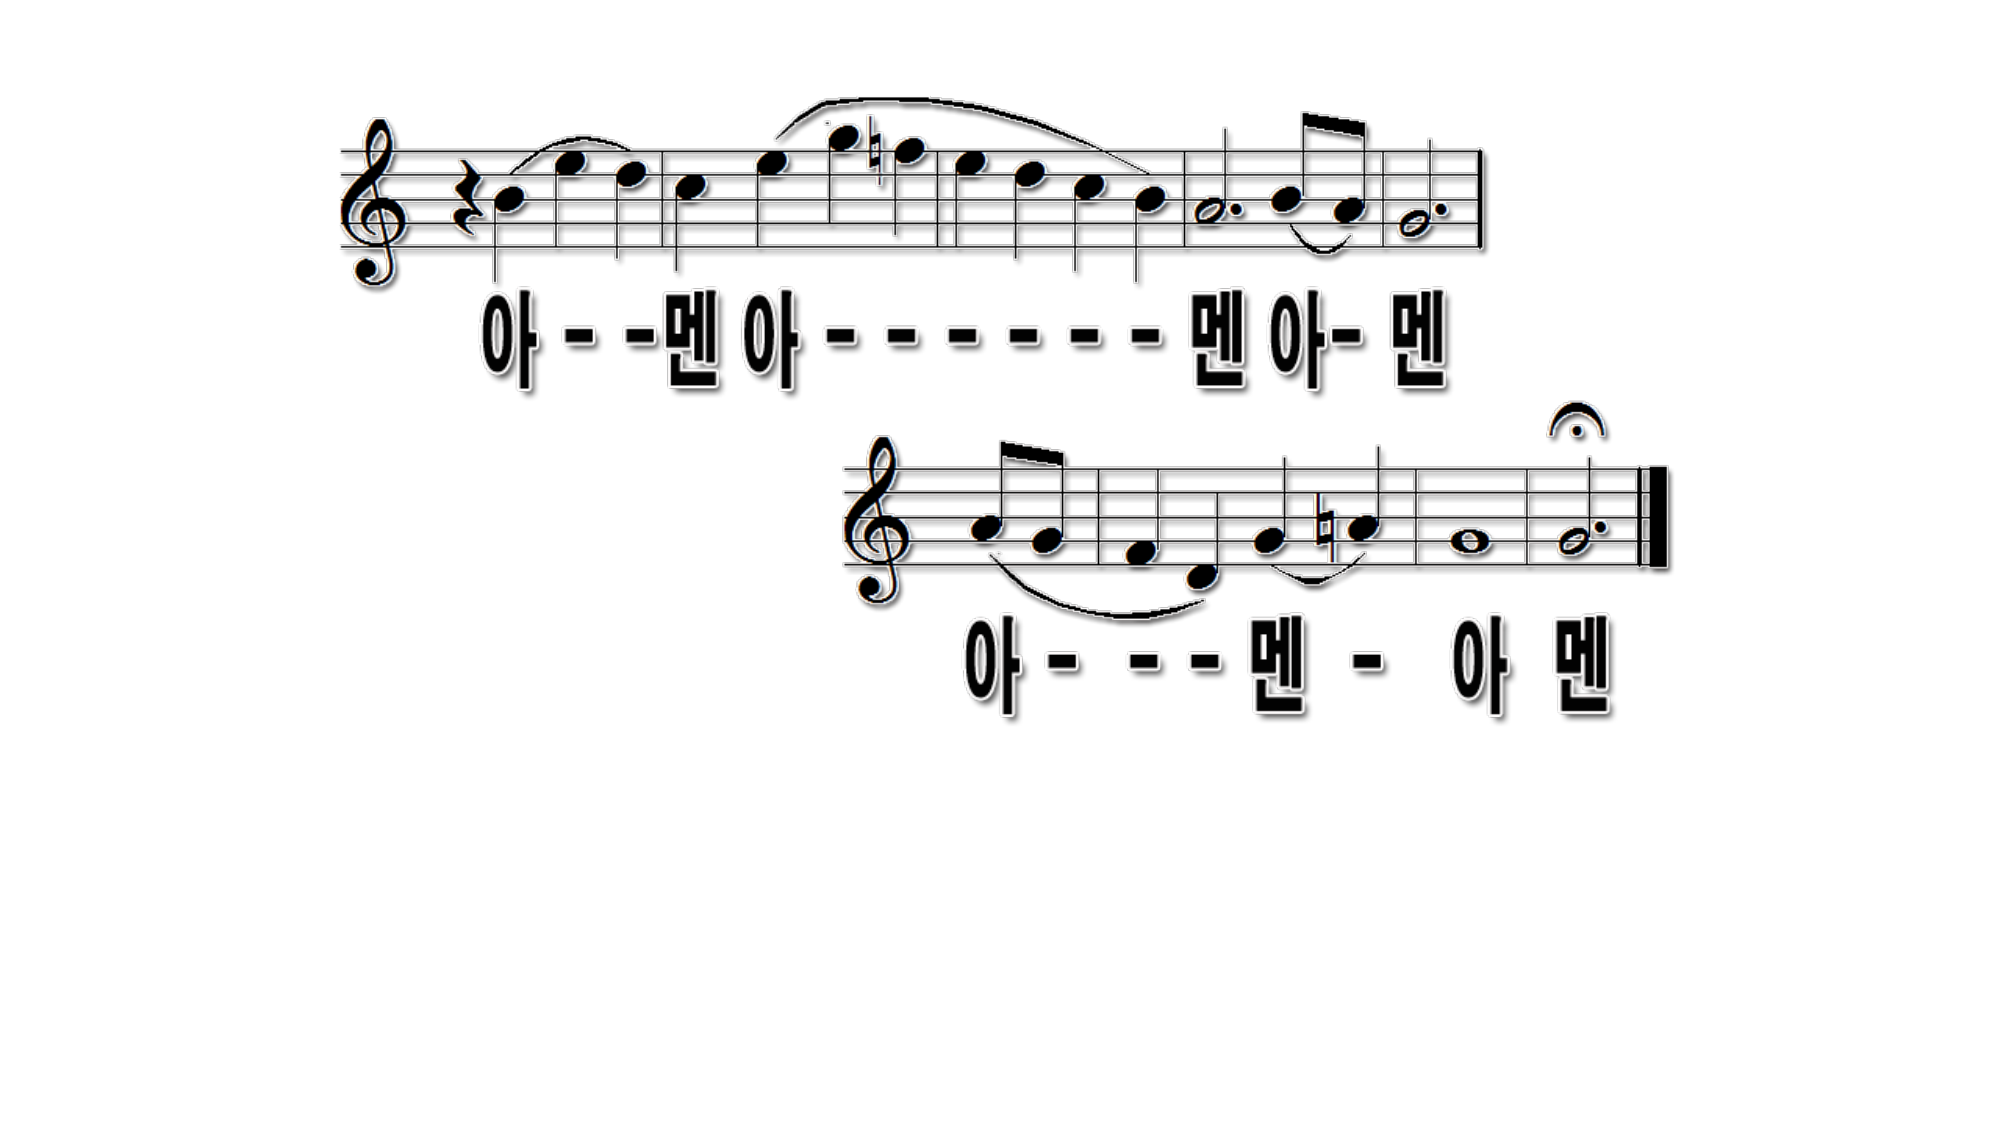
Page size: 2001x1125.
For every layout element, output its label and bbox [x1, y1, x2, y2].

picture [249, 0, 1750, 835]
